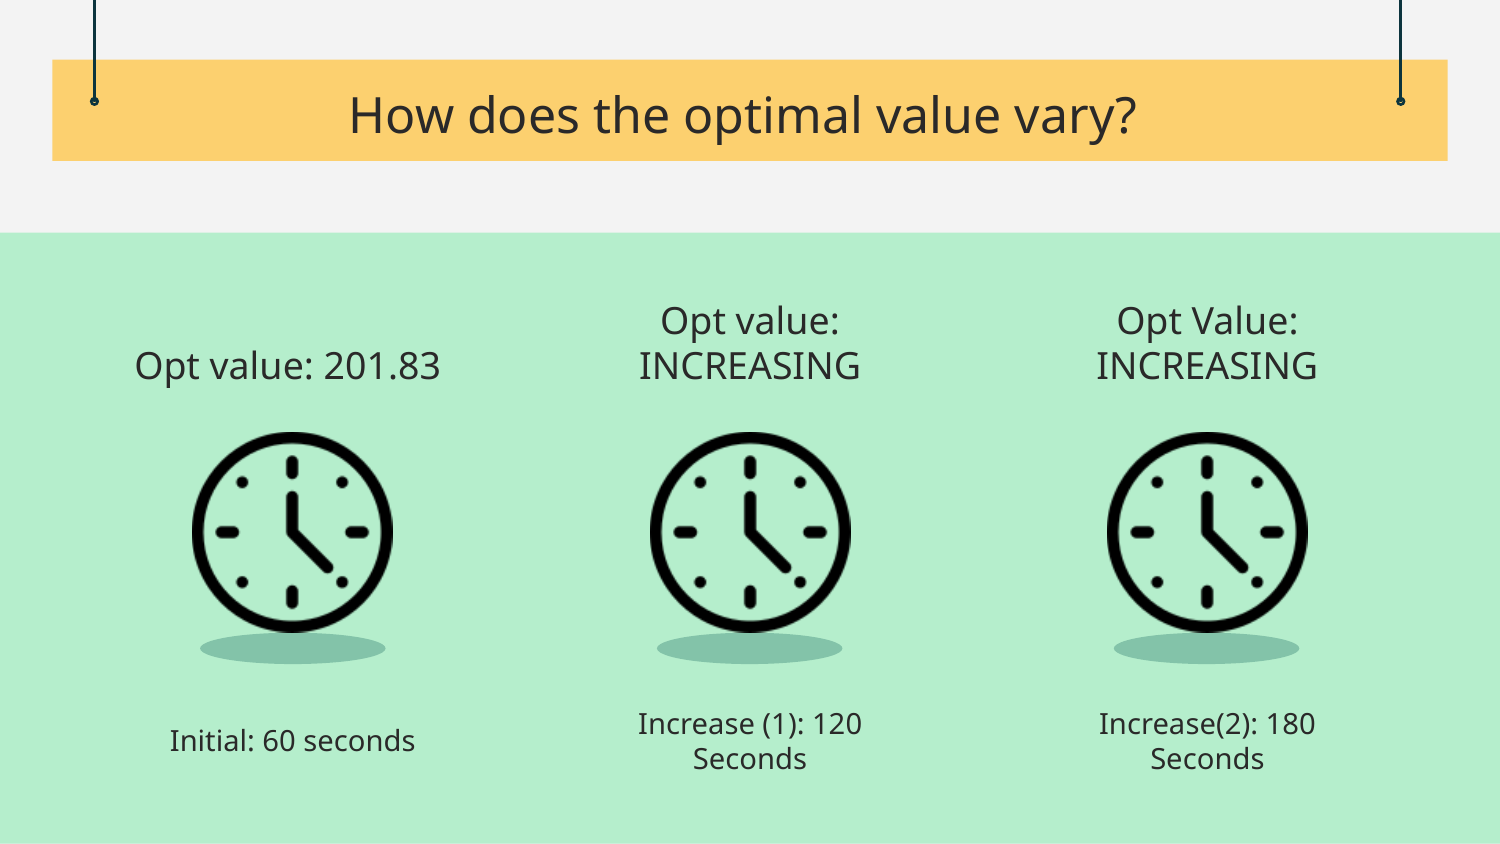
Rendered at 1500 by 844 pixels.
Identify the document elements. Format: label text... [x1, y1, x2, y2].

picture [192, 432, 394, 633]
text_box Increase (1): 120 Seconds [575, 684, 925, 758]
text_box Opt value: INCREASING [575, 287, 925, 402]
text_box [200, 642, 386, 665]
text_box [1113, 642, 1300, 665]
text_box [656, 642, 843, 665]
text_box Opt value: 201.83 [118, 287, 468, 402]
picture [649, 432, 851, 633]
text_box Increase(2): 180 Seconds [1033, 684, 1382, 758]
title How does the optimal value vary? [225, 68, 1274, 164]
text_box Opt Value: INCREASING [1033, 287, 1382, 402]
picture [1107, 432, 1308, 633]
text_box Initial: 60 seconds [118, 684, 468, 758]
